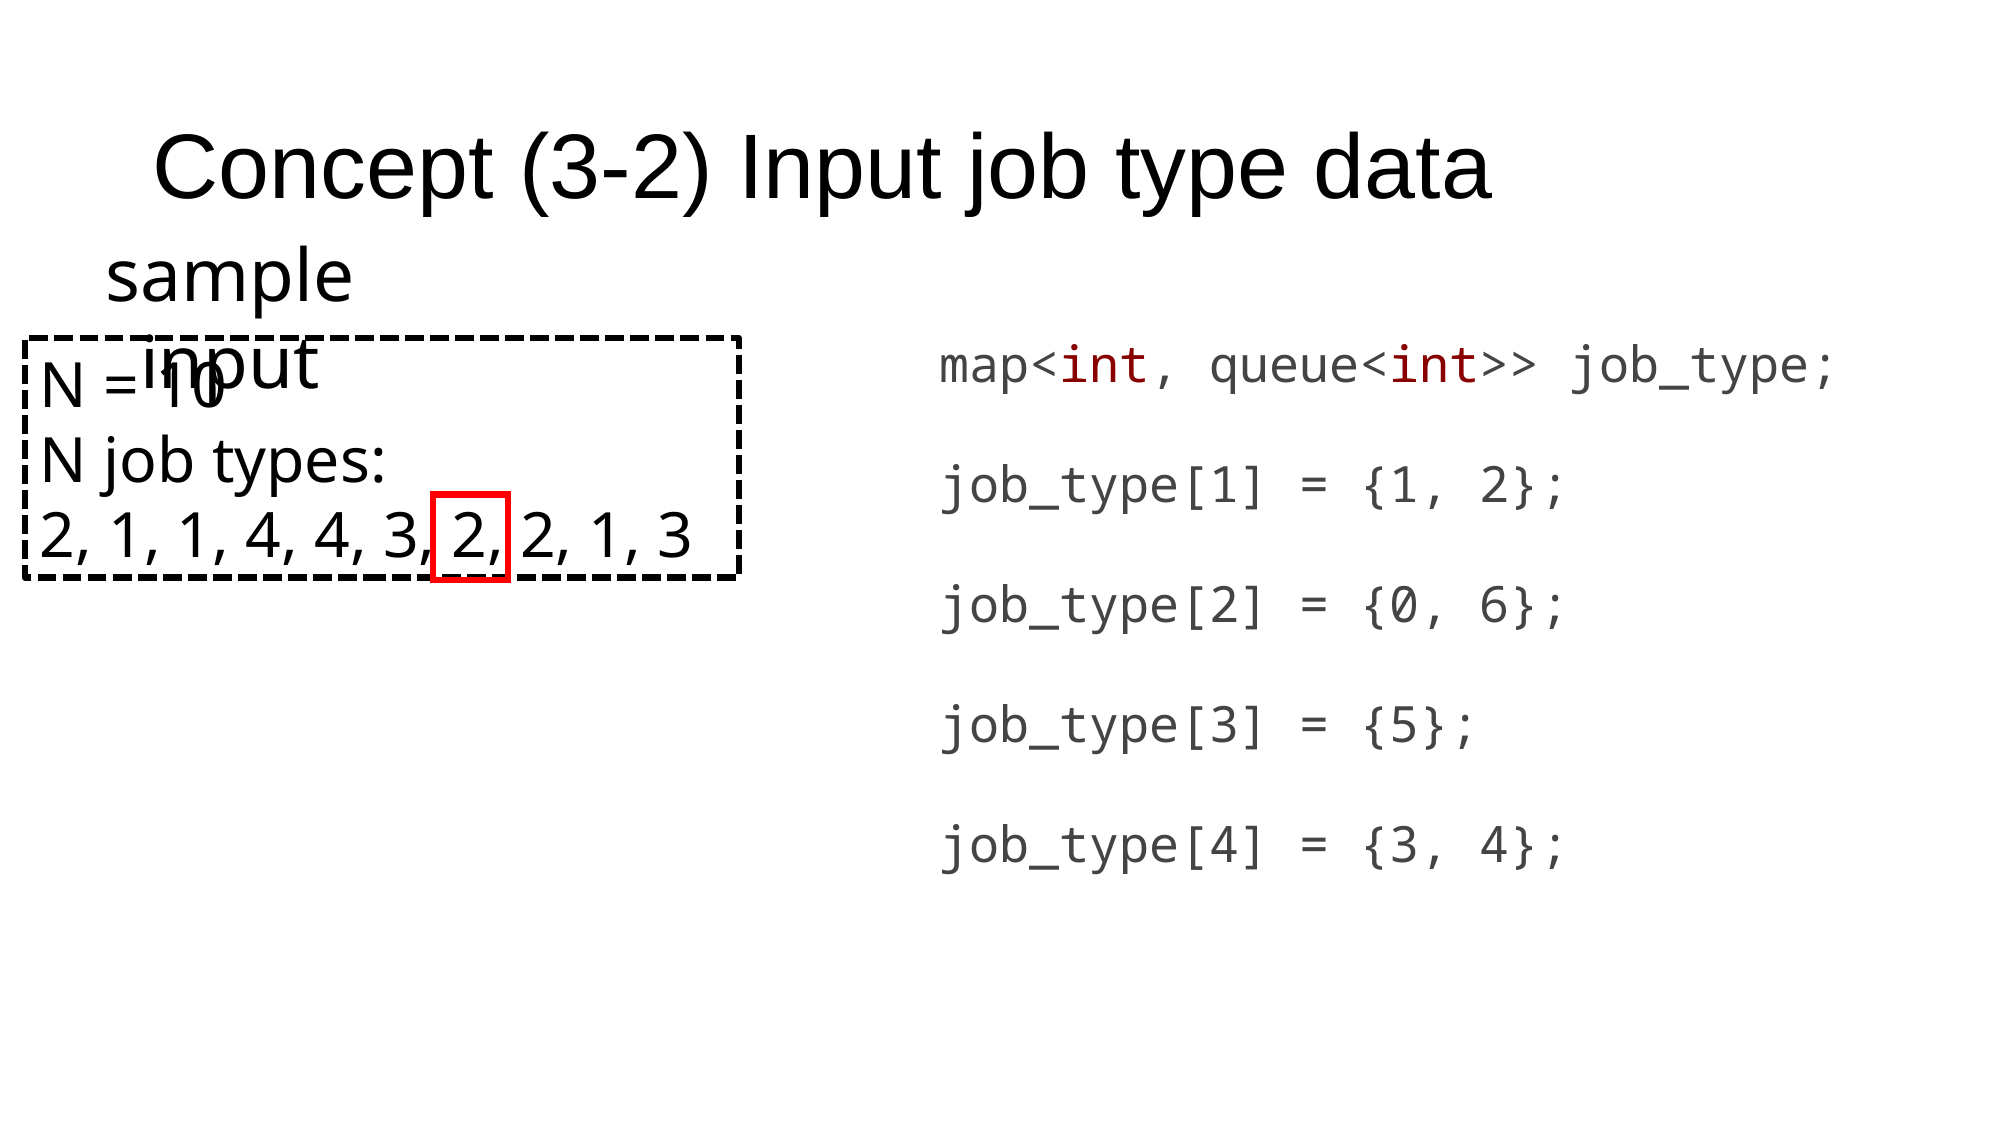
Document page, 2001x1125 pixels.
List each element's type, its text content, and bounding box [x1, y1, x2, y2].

text_box sample input [0, 221, 461, 411]
text_box map<int, queue<int>> job_type; job_type[1] = {1, 2}; job_type[2] = {0, 6}; job_type[3] = {5}; job_type[4] = {3, 4}; [924, 324, 1855, 880]
title Concept (3-2) Input job type data [137, 59, 1863, 278]
text_box [432, 493, 509, 581]
text_box N = 10 N job types: 2, 1, 1, 4, 4, 3, 2, 2, 1, 3 [24, 338, 739, 578]
